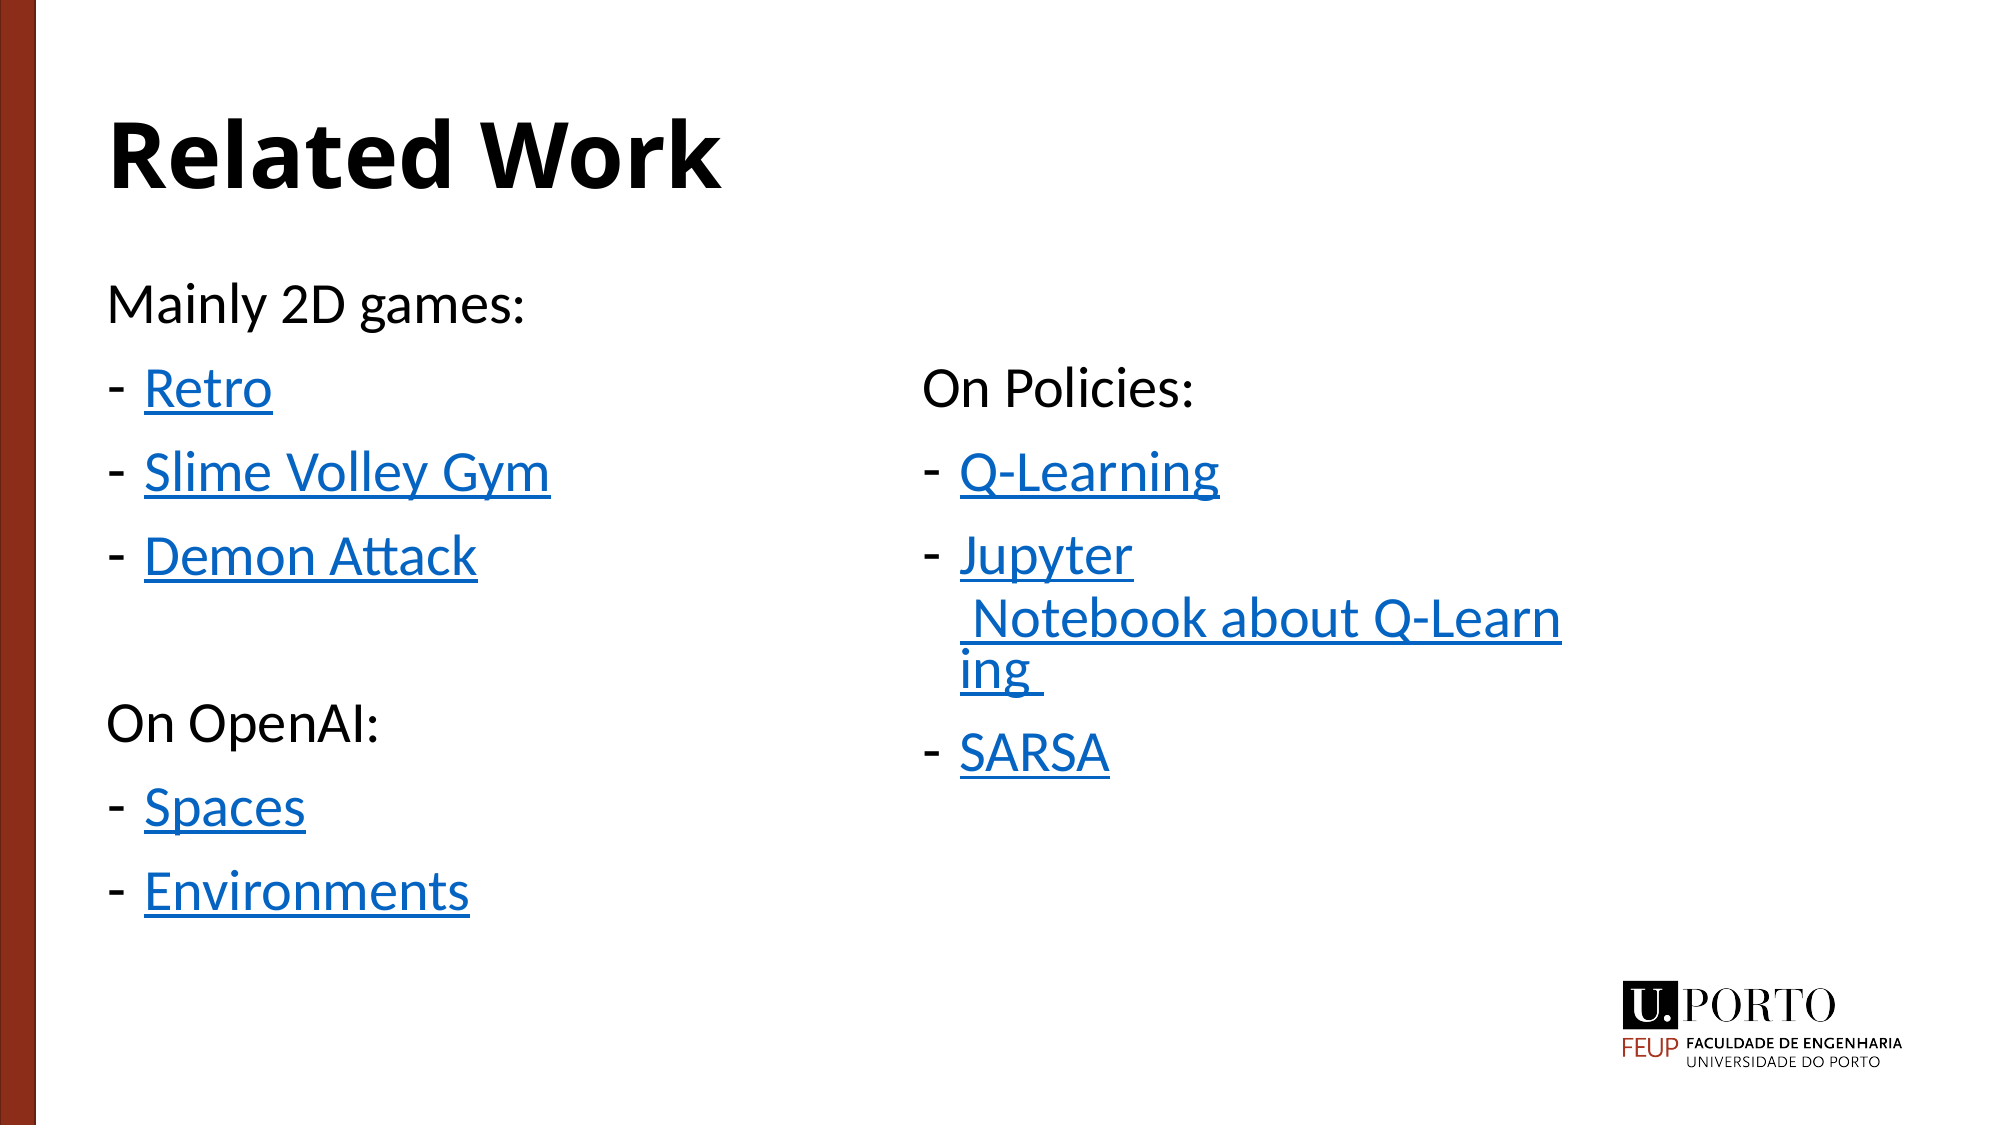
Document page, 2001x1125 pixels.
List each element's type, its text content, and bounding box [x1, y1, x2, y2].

list Mainly 2D games: Retro Slime Volley Gym Demon Attack On OpenAI: Spaces Environments [91, 266, 772, 1065]
picture [1616, 973, 1909, 1075]
text_box [0, 0, 36, 1125]
title Related Work [91, 50, 1817, 268]
text_box On Policies: Q-Learning Jupyter Notebook about Q-Learning SARSA [907, 349, 1588, 776]
